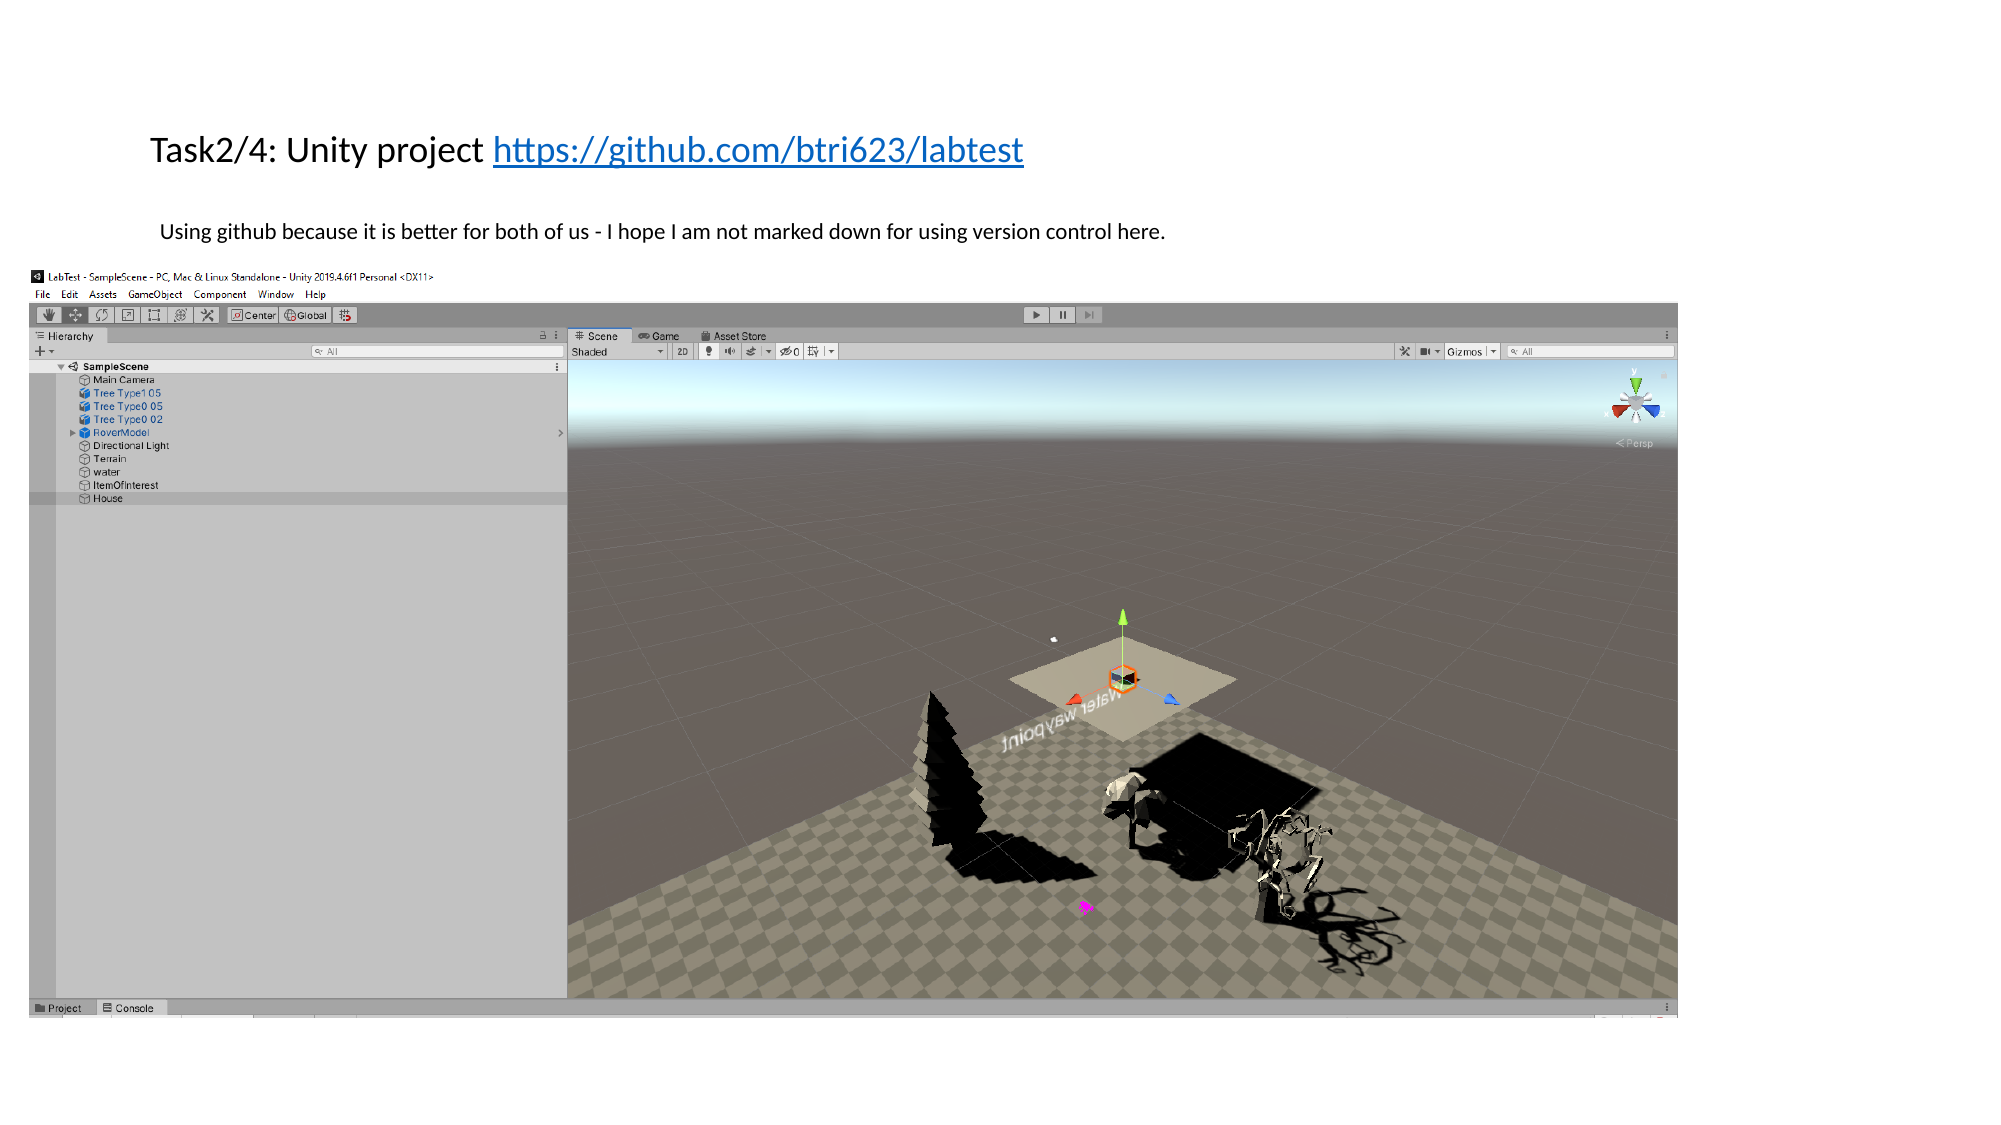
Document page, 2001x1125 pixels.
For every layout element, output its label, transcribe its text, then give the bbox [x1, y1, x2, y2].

text_box Using github because it is better for both of us - I hope I am not marked down for using version control here. [145, 209, 1865, 252]
picture [29, 267, 1678, 1018]
text_box Task2/4: Unity project https://github.com/btri623/labtest [135, 117, 1332, 178]
